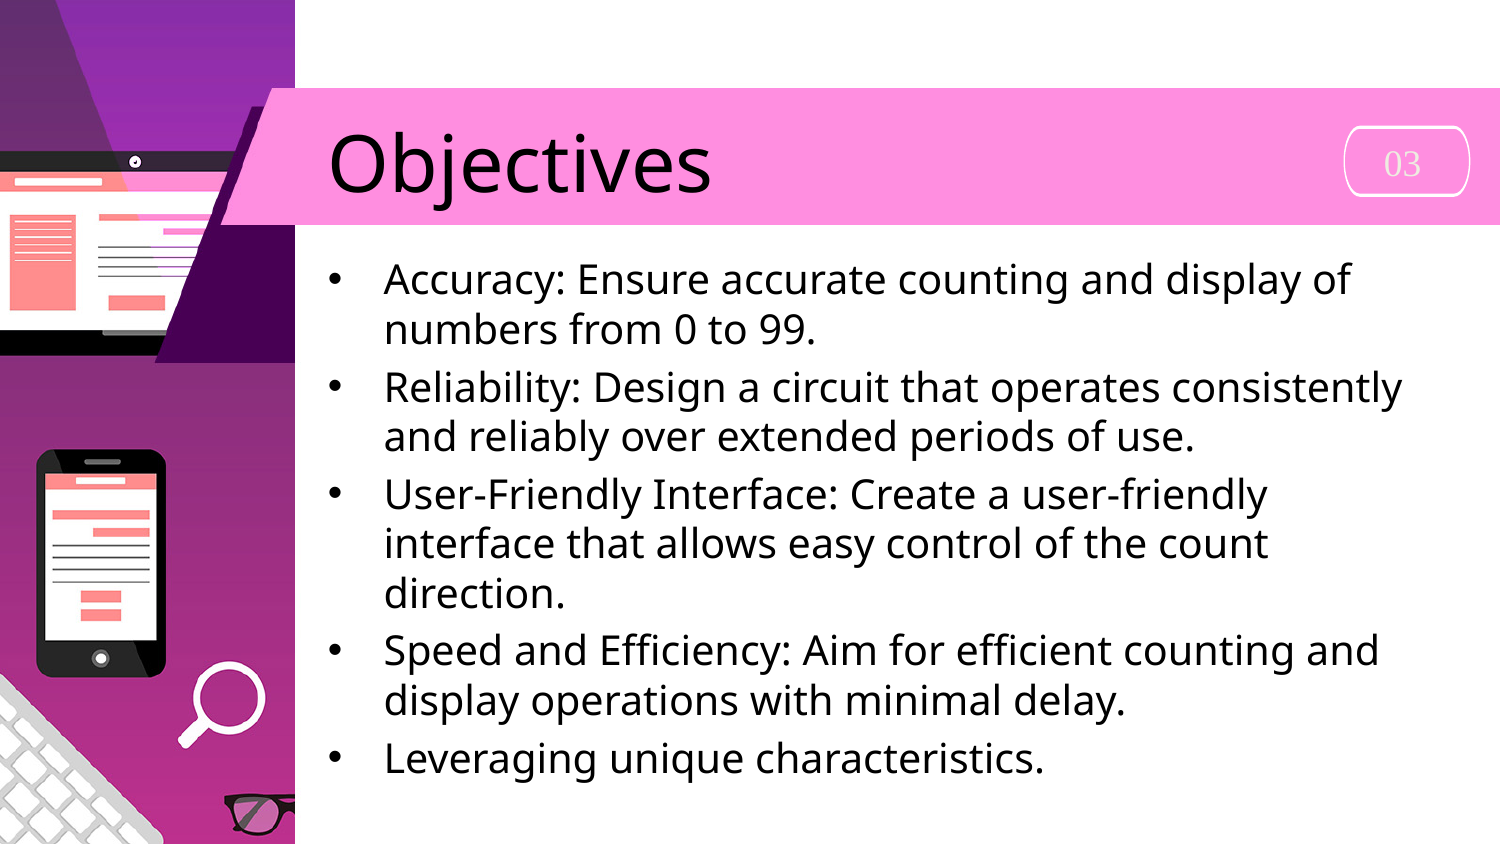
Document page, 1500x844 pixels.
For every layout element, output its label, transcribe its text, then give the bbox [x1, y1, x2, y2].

picture [0, 0, 1500, 844]
list Accuracy: Ensure accurate counting and display of numbers from 0 to 99. Reliability: Design a circuit that operates consistently and reliably over extended periods of use. User-Friendly Interface: Create a user-friendly interface that allows easy control of the count direction. Speed and Efficiency: Aim for efficient counting and display operations with minimal delay. Leveraging unique characteristics. [312, 246, 1425, 807]
title Objectives [312, 101, 1344, 221]
text_box 03 [1343, 125, 1471, 197]
